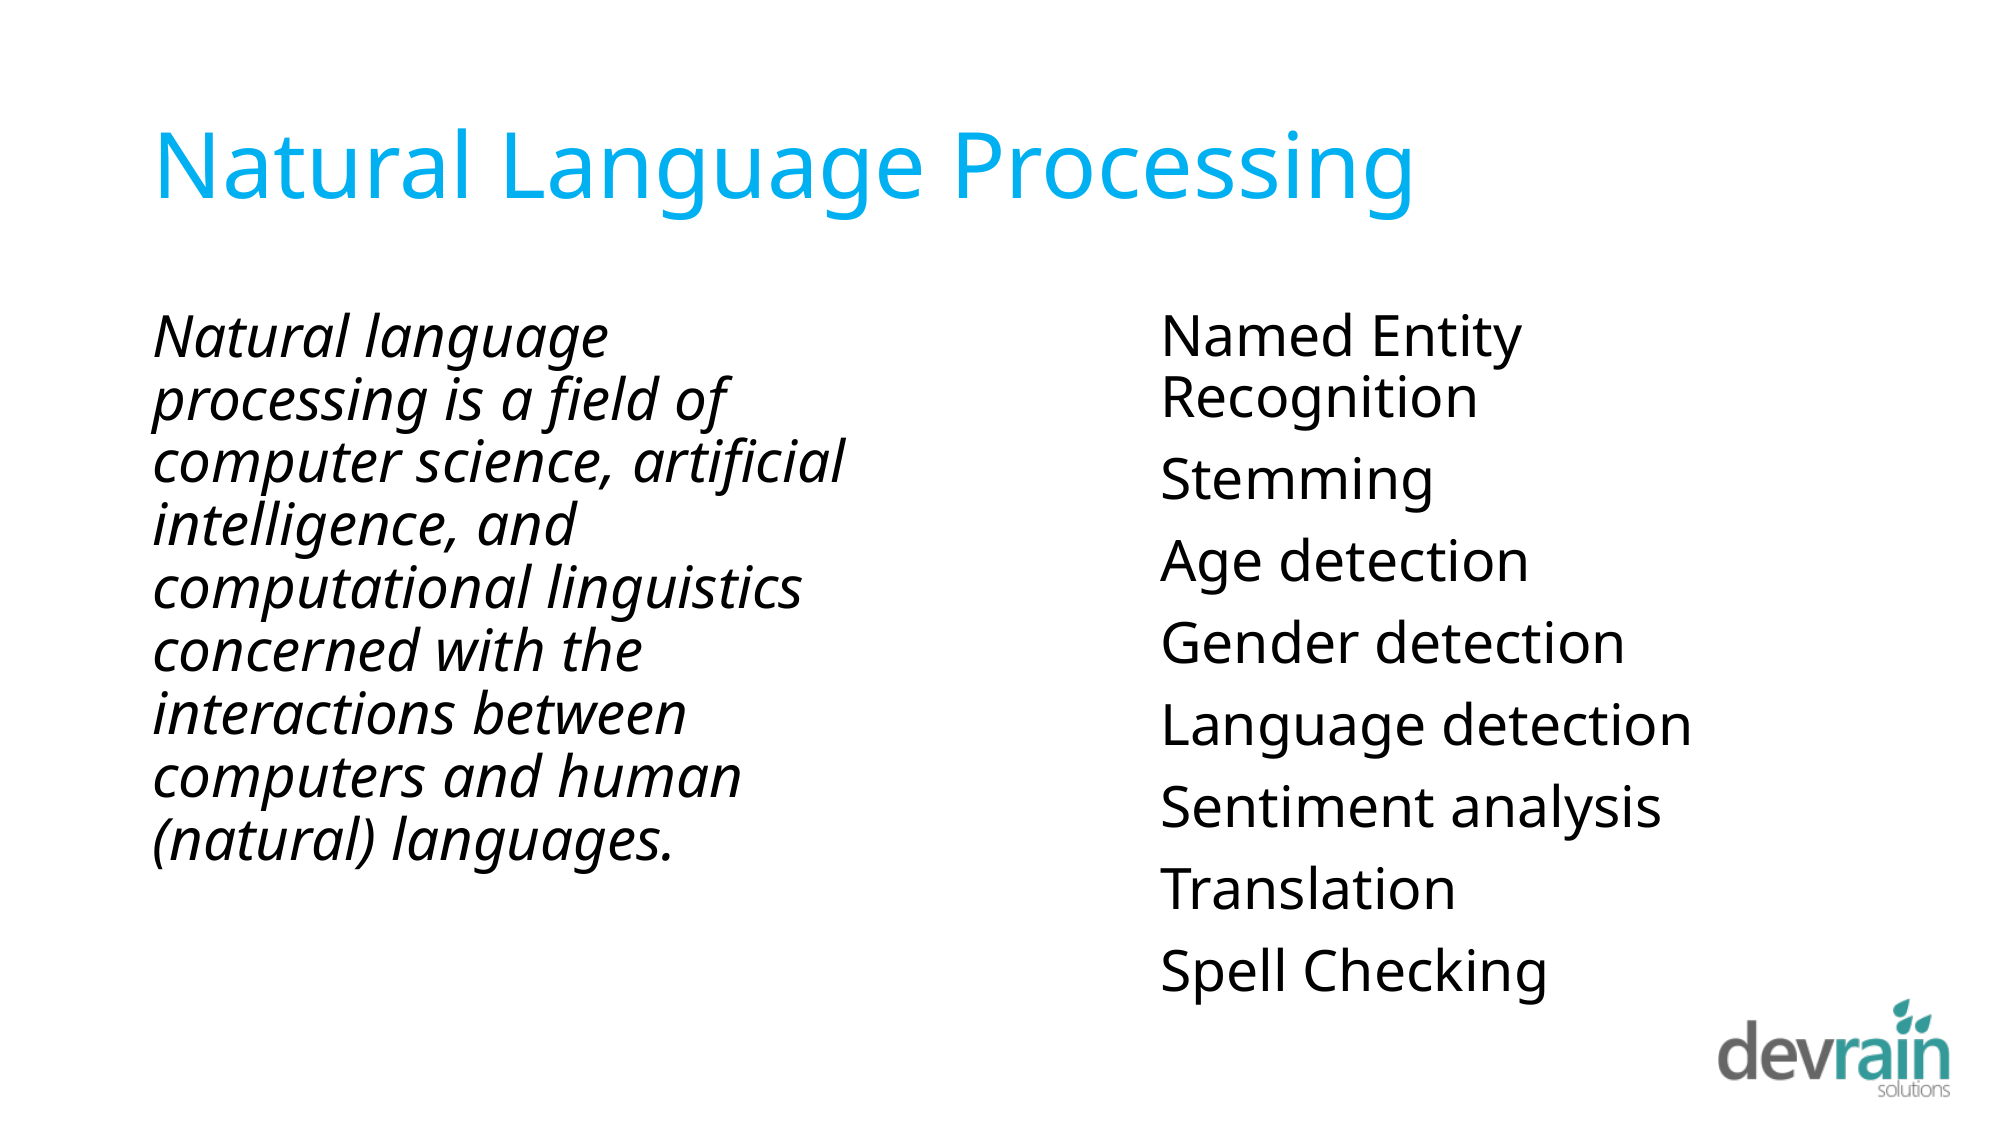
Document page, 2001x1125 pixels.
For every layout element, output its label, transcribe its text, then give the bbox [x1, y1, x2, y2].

picture [1718, 998, 1950, 1098]
title Natural Language Processing [137, 59, 1863, 278]
text_box Named Entity Recognition Stemming Age detection Gender detection Language detection Sentiment analysis Translation Spell Checking [1145, 299, 1863, 1014]
list Natural language processing is a field of computer science, artificial intelligence, and computational linguistics concerned with the interactions between computers and human (natural) languages. [137, 299, 868, 1014]
